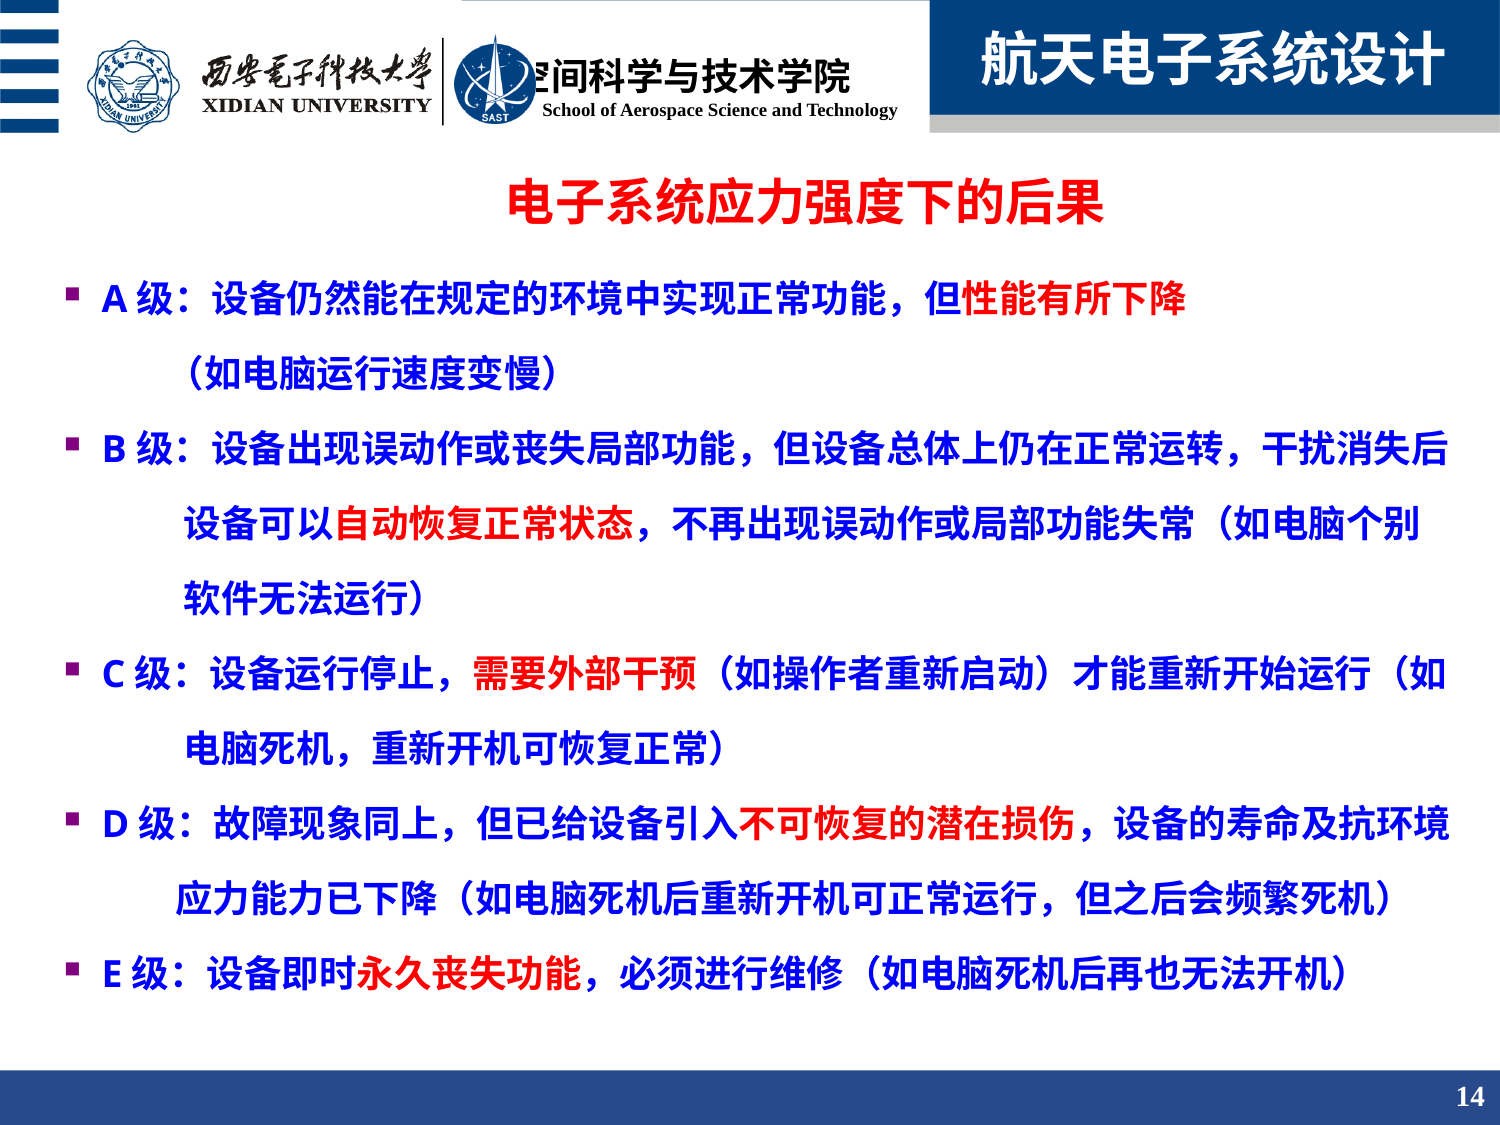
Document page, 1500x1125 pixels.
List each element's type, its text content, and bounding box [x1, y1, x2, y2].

text_box 电子系统应力强度下的后果 [490, 150, 1164, 246]
text_box 航天电子系统设计 [927, 0, 1500, 114]
text_box A级：设备仍然能在规定的环境中实现正常功能，但性能有所下降 （如电脑运行速度变慢） B级：设备出现误动作或丧失局部功能，但设备总体上仍在正常运转，干扰消失后 设备可以自动恢复正常状态，不再出现误动作或局部功能失常（如电脑个别 软件无法运行） C级：设备运行停止，需要外部干预（如操作者重新启动）才能重新开始运行（如 电脑死机，重新开机可恢复正常） D级：故障现象同上，但已给设备引入不可恢复的潜在损伤，设备的寿命及抗环境 应力能力已下降（如电脑死机后重新开机可正常运行，但之后会频繁死机） E级：设备即时永久丧失功能，必须进行维修（如电脑死机后再也无法开机） [0, 245, 1471, 1059]
picture [0, 114, 1500, 1070]
picture [0, 0, 536, 245]
